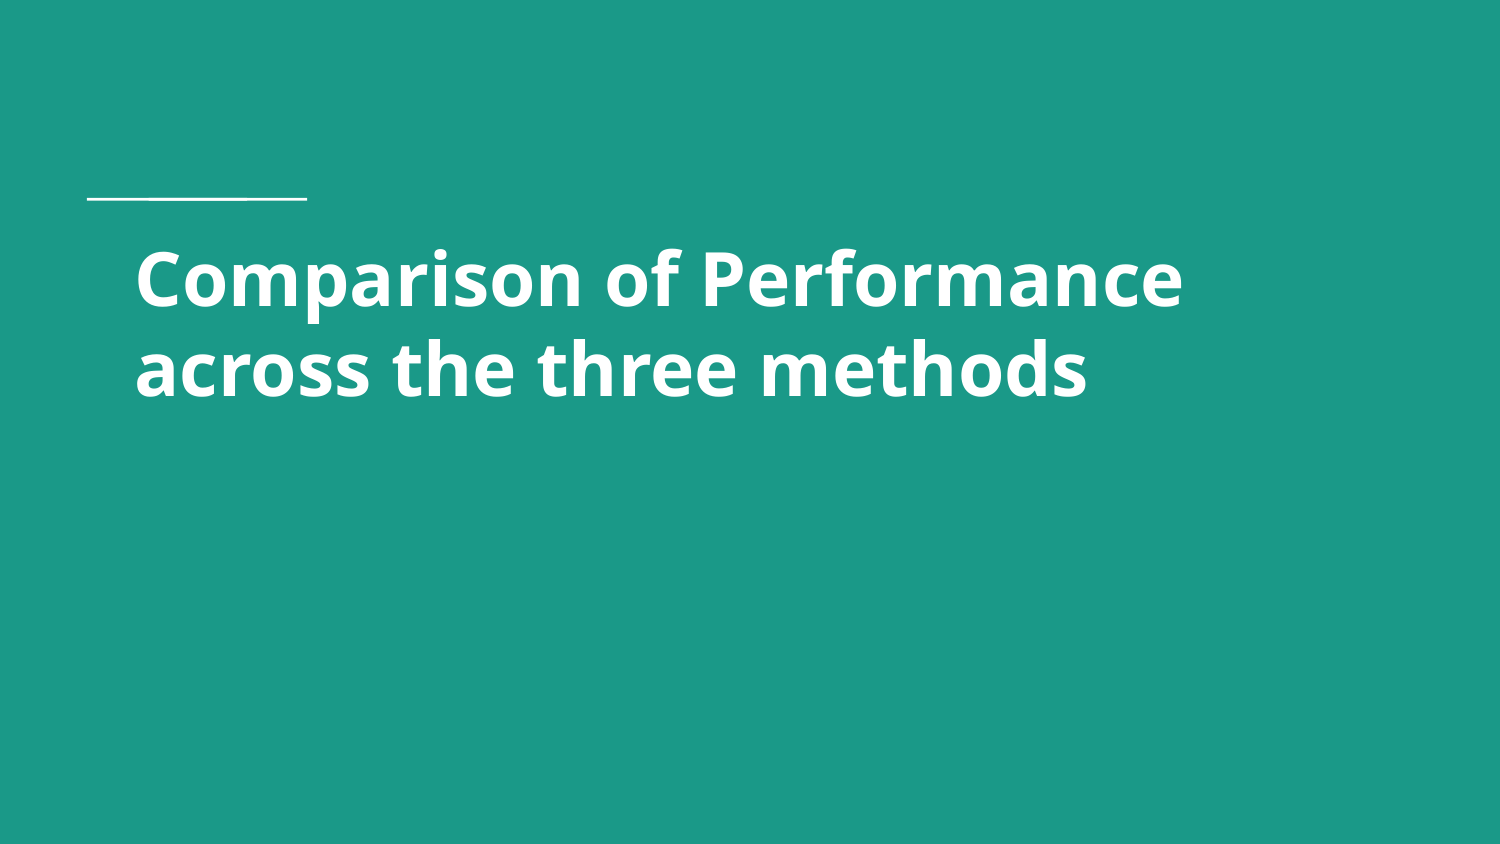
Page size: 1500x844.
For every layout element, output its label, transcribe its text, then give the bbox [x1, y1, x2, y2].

title Comparison of Performance across the three methods [119, 216, 1381, 466]
